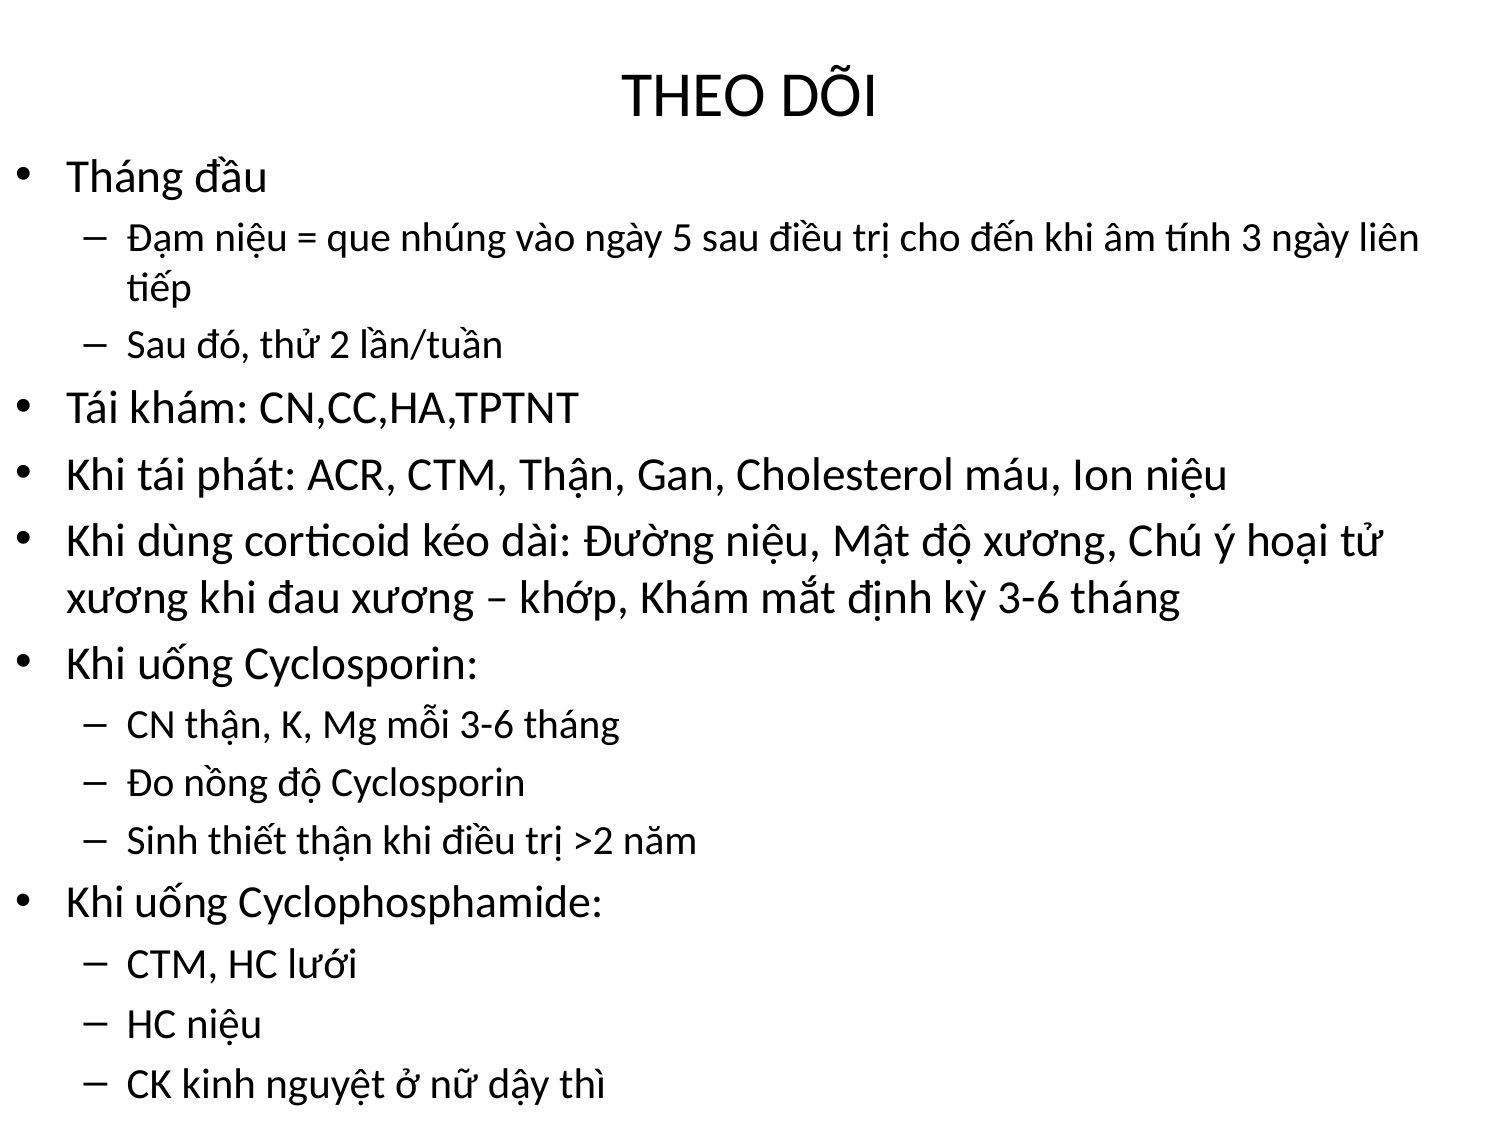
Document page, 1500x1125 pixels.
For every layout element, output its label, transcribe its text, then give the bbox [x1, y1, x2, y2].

list Tháng đầu Đạm niệu = que nhúng vào ngày 5 sau điều trị cho đến khi âm tính 3 ngày liên tiếp Sau đó, thử 2 lần/tuần Tái khám: CN,CC,HA,TPTNT Khi tái phát: ACR, CTM, Thận, Gan, Cholesterol máu, Ion niệu Khi dùng corticoid kéo dài: Đường niệu, Mật độ xương, Chú ý hoại tử xương khi đau xương – khớp, Khám mắt định kỳ 3-6 tháng Khi uống Cyclosporin: CN thận, K, Mg mỗi 3-6 tháng Đo nồng độ Cyclosporin Sinh thiết thận khi điều trị >2 năm Khi uống Cyclophosphamide: CTM, HC lưới HC niệu CK kinh nguyệt ở nữ dậy thì [0, 137, 1500, 1125]
title THEO DÕI [75, 45, 1425, 137]
